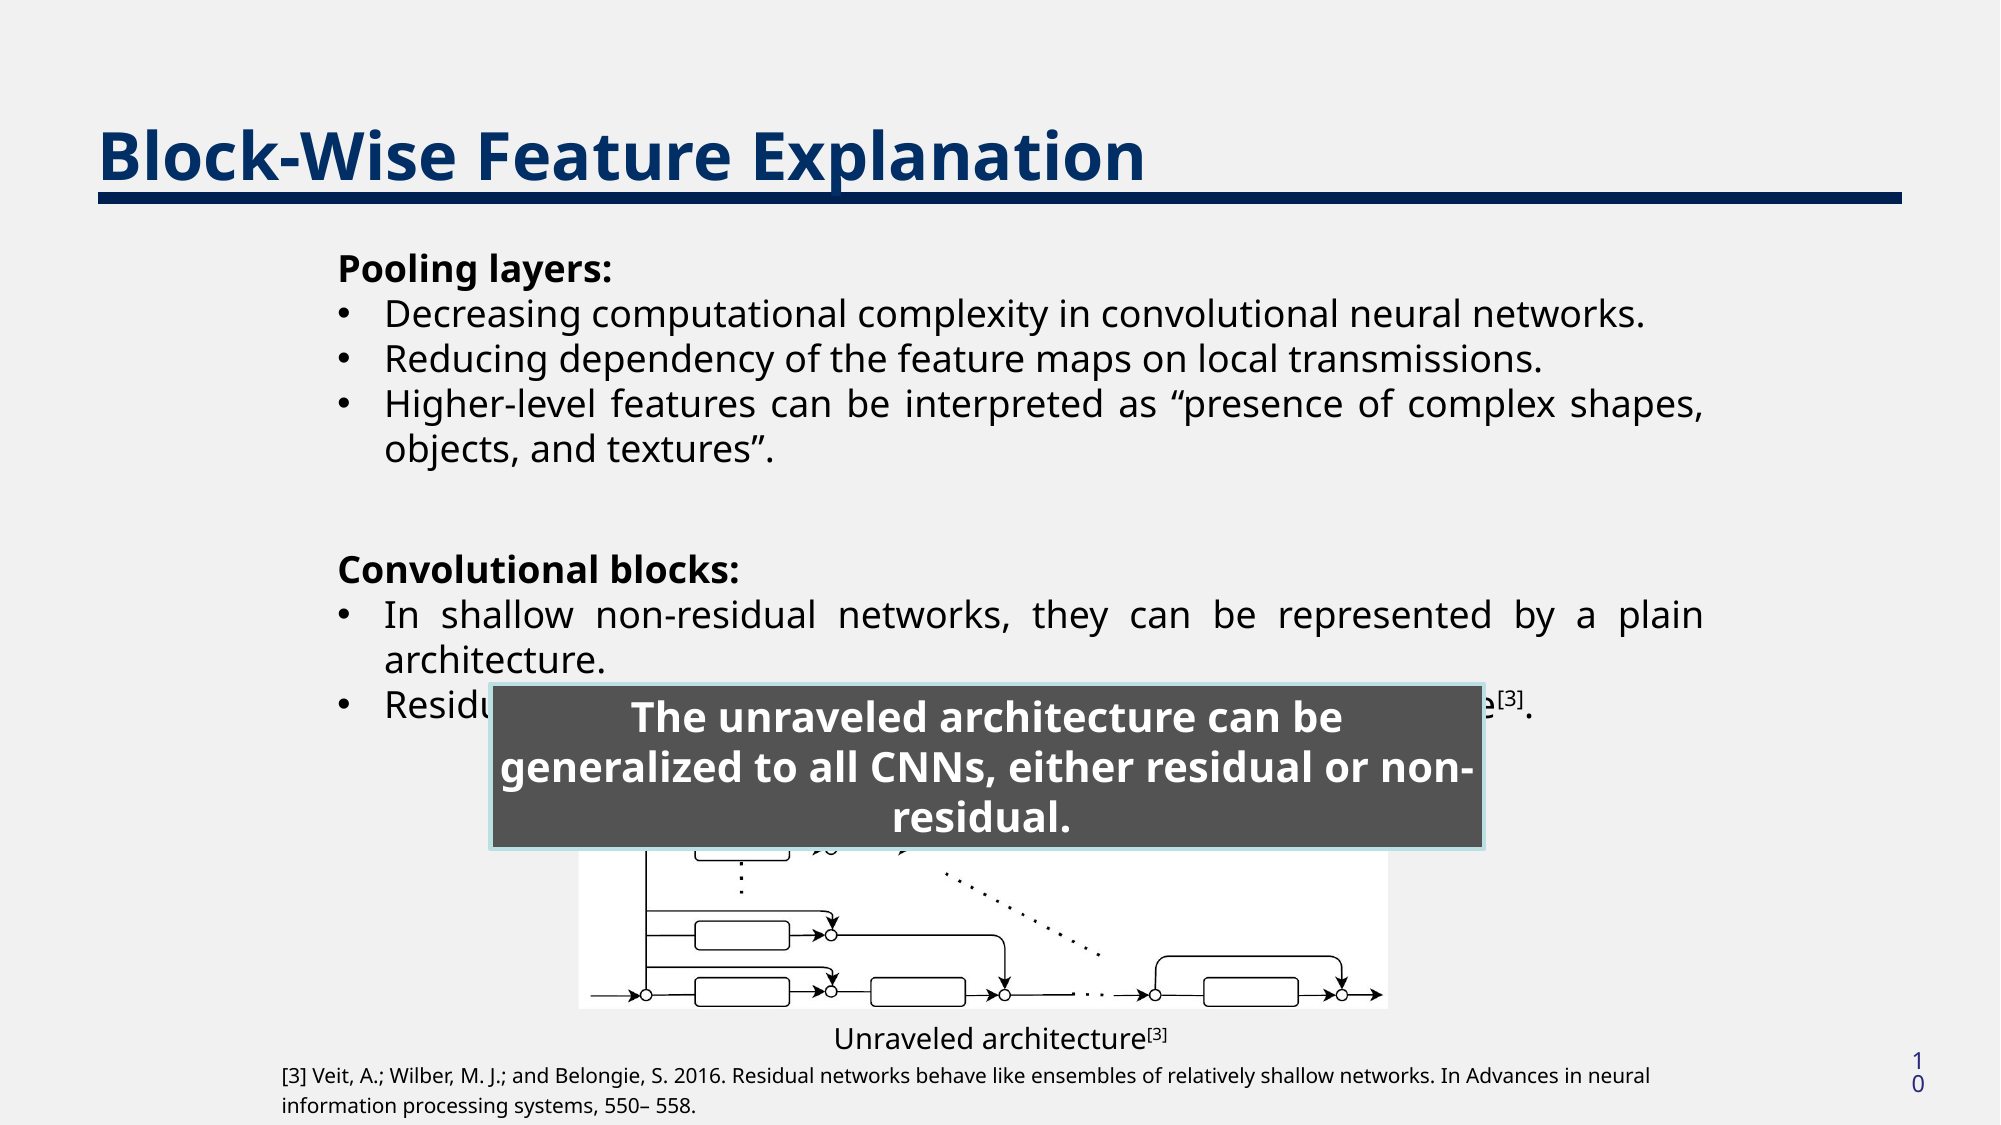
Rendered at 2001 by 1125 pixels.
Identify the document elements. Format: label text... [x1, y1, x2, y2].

text_box Unraveled architecture[3] [818, 1012, 1183, 1063]
text_box The unraveled architecture can be generalized to all CNNs, either residual or non-residual. [490, 683, 1484, 849]
text_box Convolutional blocks: In shallow non-residual networks, they can be represented by a plain architecture. Residual networks are modelled with an unraveled architecture[3]. [322, 538, 1721, 778]
text_box [3] Veit, A.; Wilber, M. J.; and Belongie, S. 2016. Residual networks behave like ensembles of relatively shallow networks. In Advances in neural information processing systems, 550– 558. [266, 1050, 1708, 1125]
picture [578, 803, 1389, 1009]
slide_number 10 [1903, 1039, 1944, 1085]
text_box Pooling layers: Decreasing computational complexity in convolutional neural networks. Reducing dependency of the feature maps on local transmissions. Higher-level features can be interpreted as “presence of complex shapes, objects, and textures”. [322, 237, 1721, 478]
title Block-Wise Feature Explanation [97, 0, 1905, 195]
